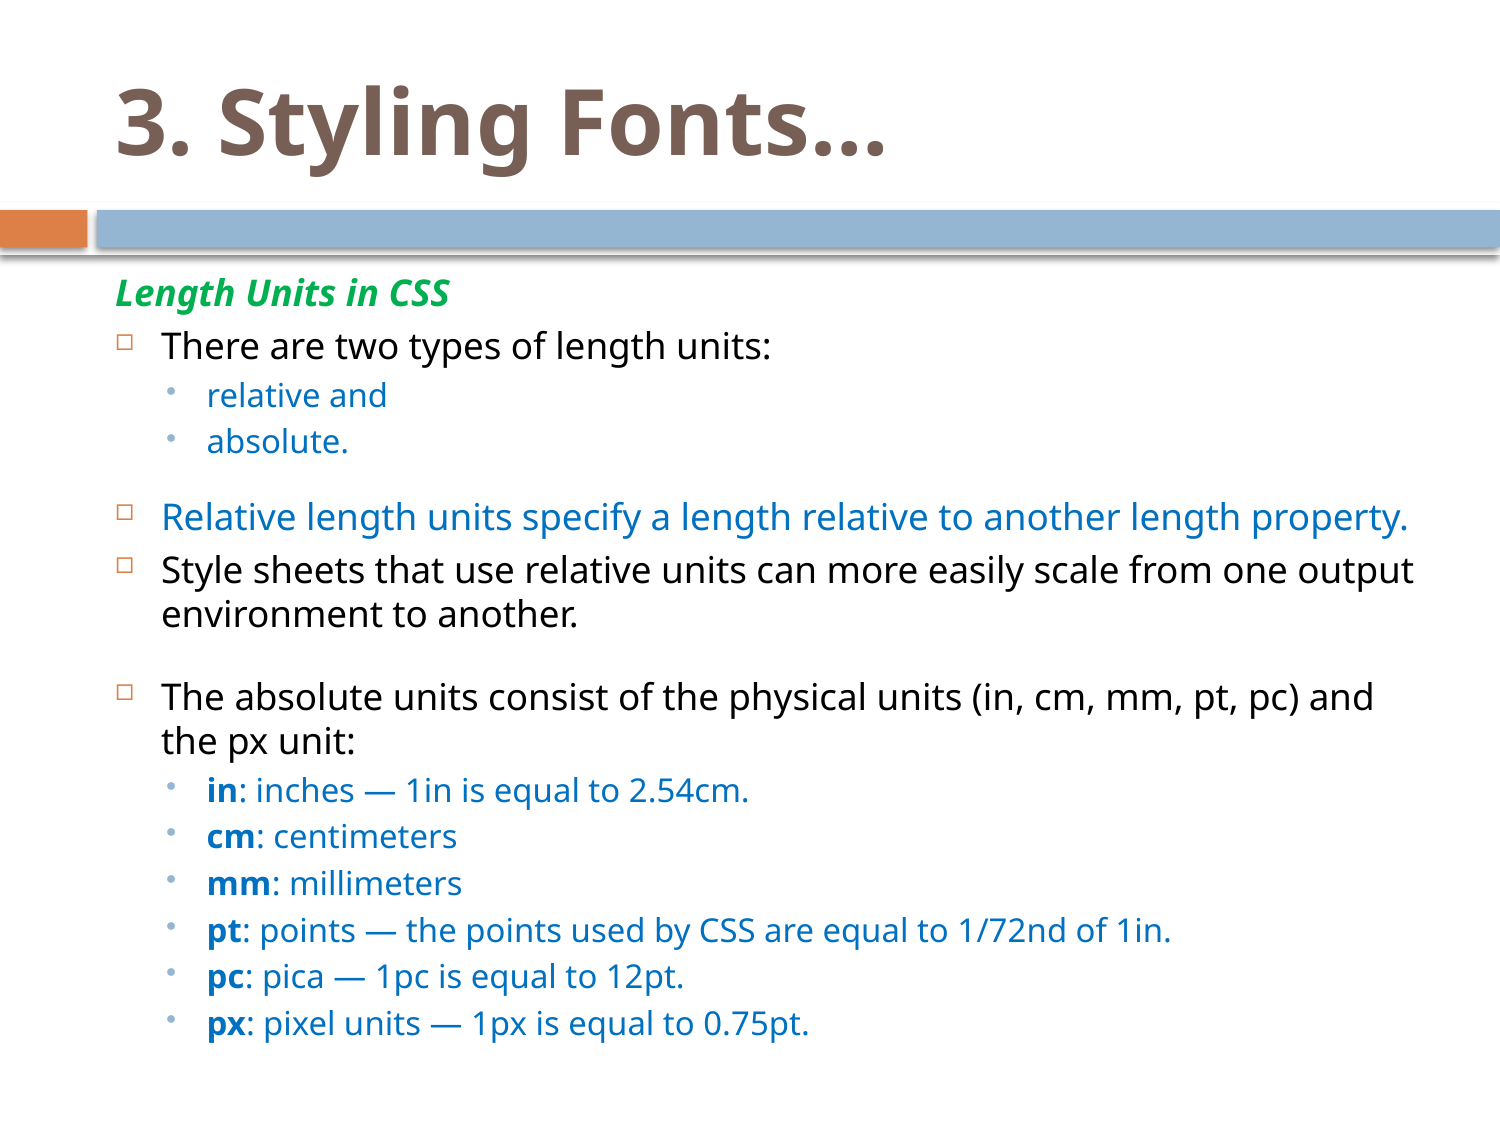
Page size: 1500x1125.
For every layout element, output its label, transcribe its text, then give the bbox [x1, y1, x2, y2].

list Length Units in CSS There are two types of length units: relative and absolute. Relative length units specify a length relative to another length property. Style sheets that use relative units can more easily scale from one output environment to another. The absolute units consist of the physical units (in, cm, mm, pt, pc) and the px unit: in: inches — 1in is equal to 2.54cm. cm: centimeters mm: millimeters pt: points — the points used by CSS are equal to 1/72nd of 1in. pc: pica — 1pc is equal to 12pt. px: pixel units — 1px is equal to 0.75pt. [100, 262, 1438, 1075]
title 3. Styling Fonts… [100, 37, 1438, 200]
